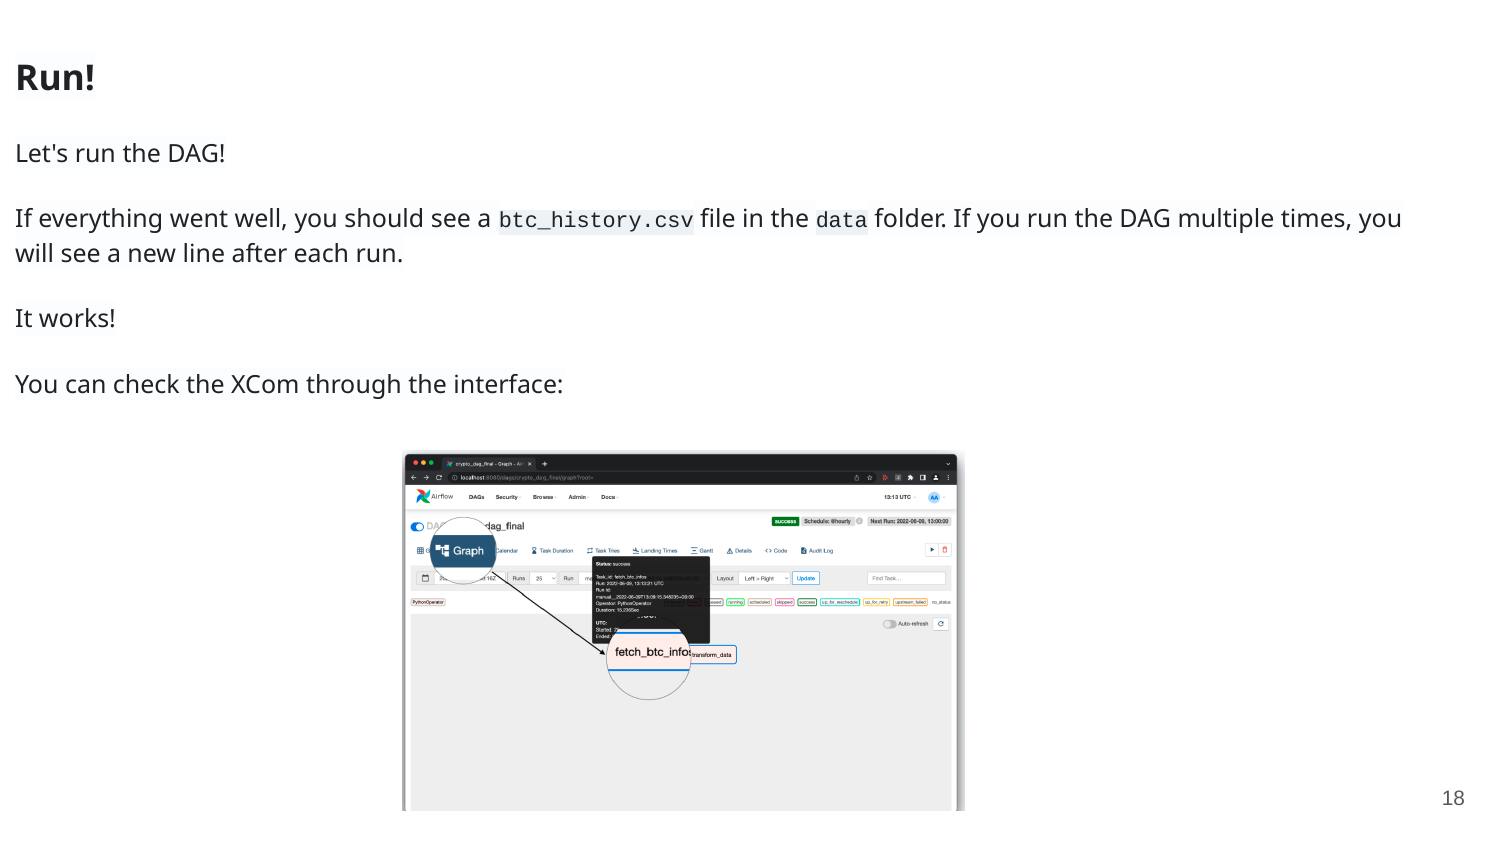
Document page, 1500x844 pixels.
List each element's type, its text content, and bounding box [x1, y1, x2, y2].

picture [402, 450, 965, 811]
list Run! Let's run the DAG! If everything went well, you should see a btc_history.csv file in the data folder. If you run the DAG multiple times, you will see a new line after each run. It works! You can check the XCom through the interface: [0, 25, 1448, 697]
slide_number ‹#› [1389, 764, 1480, 830]
